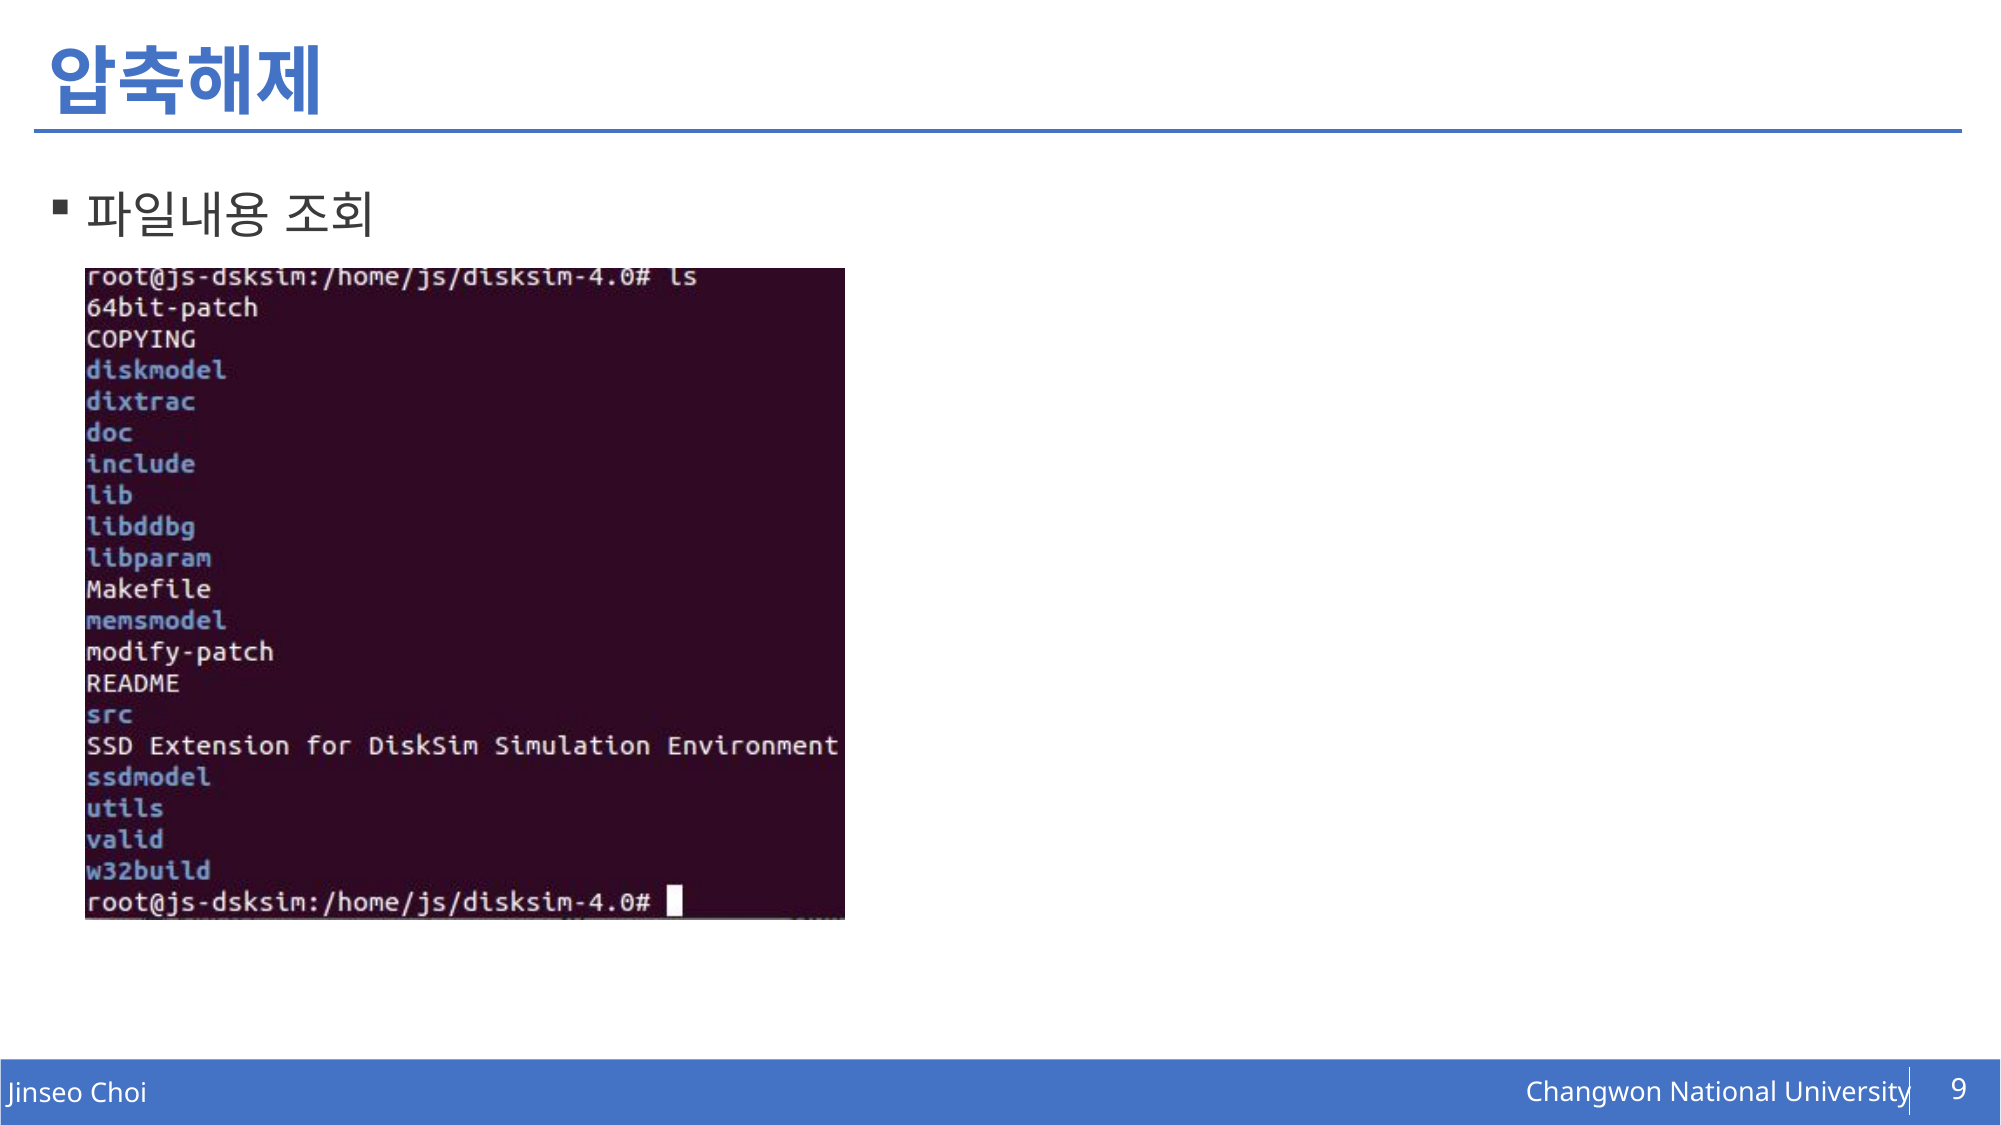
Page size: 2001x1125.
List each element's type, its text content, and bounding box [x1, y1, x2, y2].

list 파일내용 조회 [33, 152, 1963, 997]
picture [85, 268, 845, 920]
slide_number 9 [1922, 1060, 1996, 1121]
title 압축해제 [33, 27, 1963, 143]
